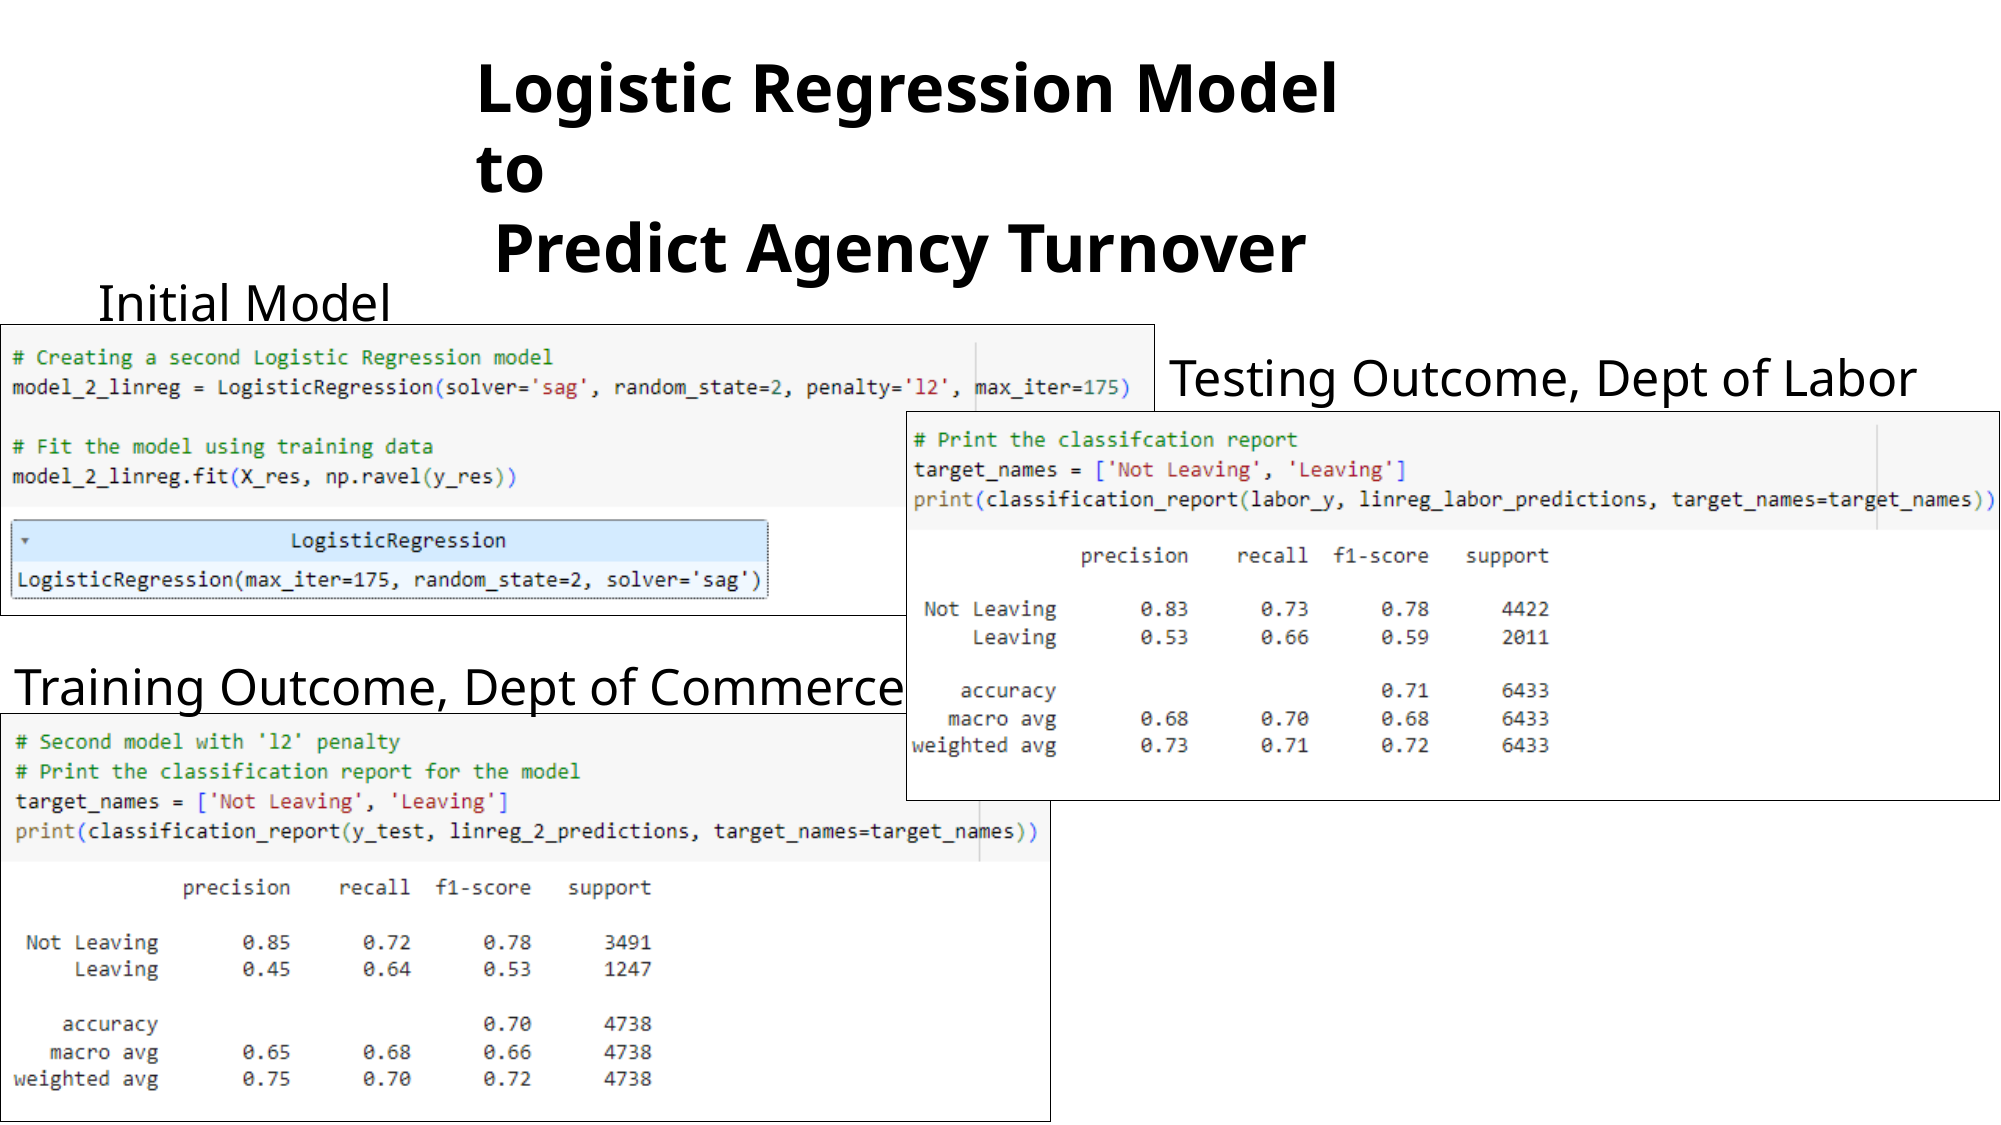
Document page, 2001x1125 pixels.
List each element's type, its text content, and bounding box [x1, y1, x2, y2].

picture [0, 324, 2000, 1122]
text_box Testing Outcome, Dept of Labor [1155, 339, 1971, 411]
text_box Training Outcome, Dept of Commerce [0, 648, 906, 713]
text_box Logistic Regression Model to Predict Agency Turnover [461, 38, 1399, 293]
text_box Initial Model [84, 263, 447, 324]
